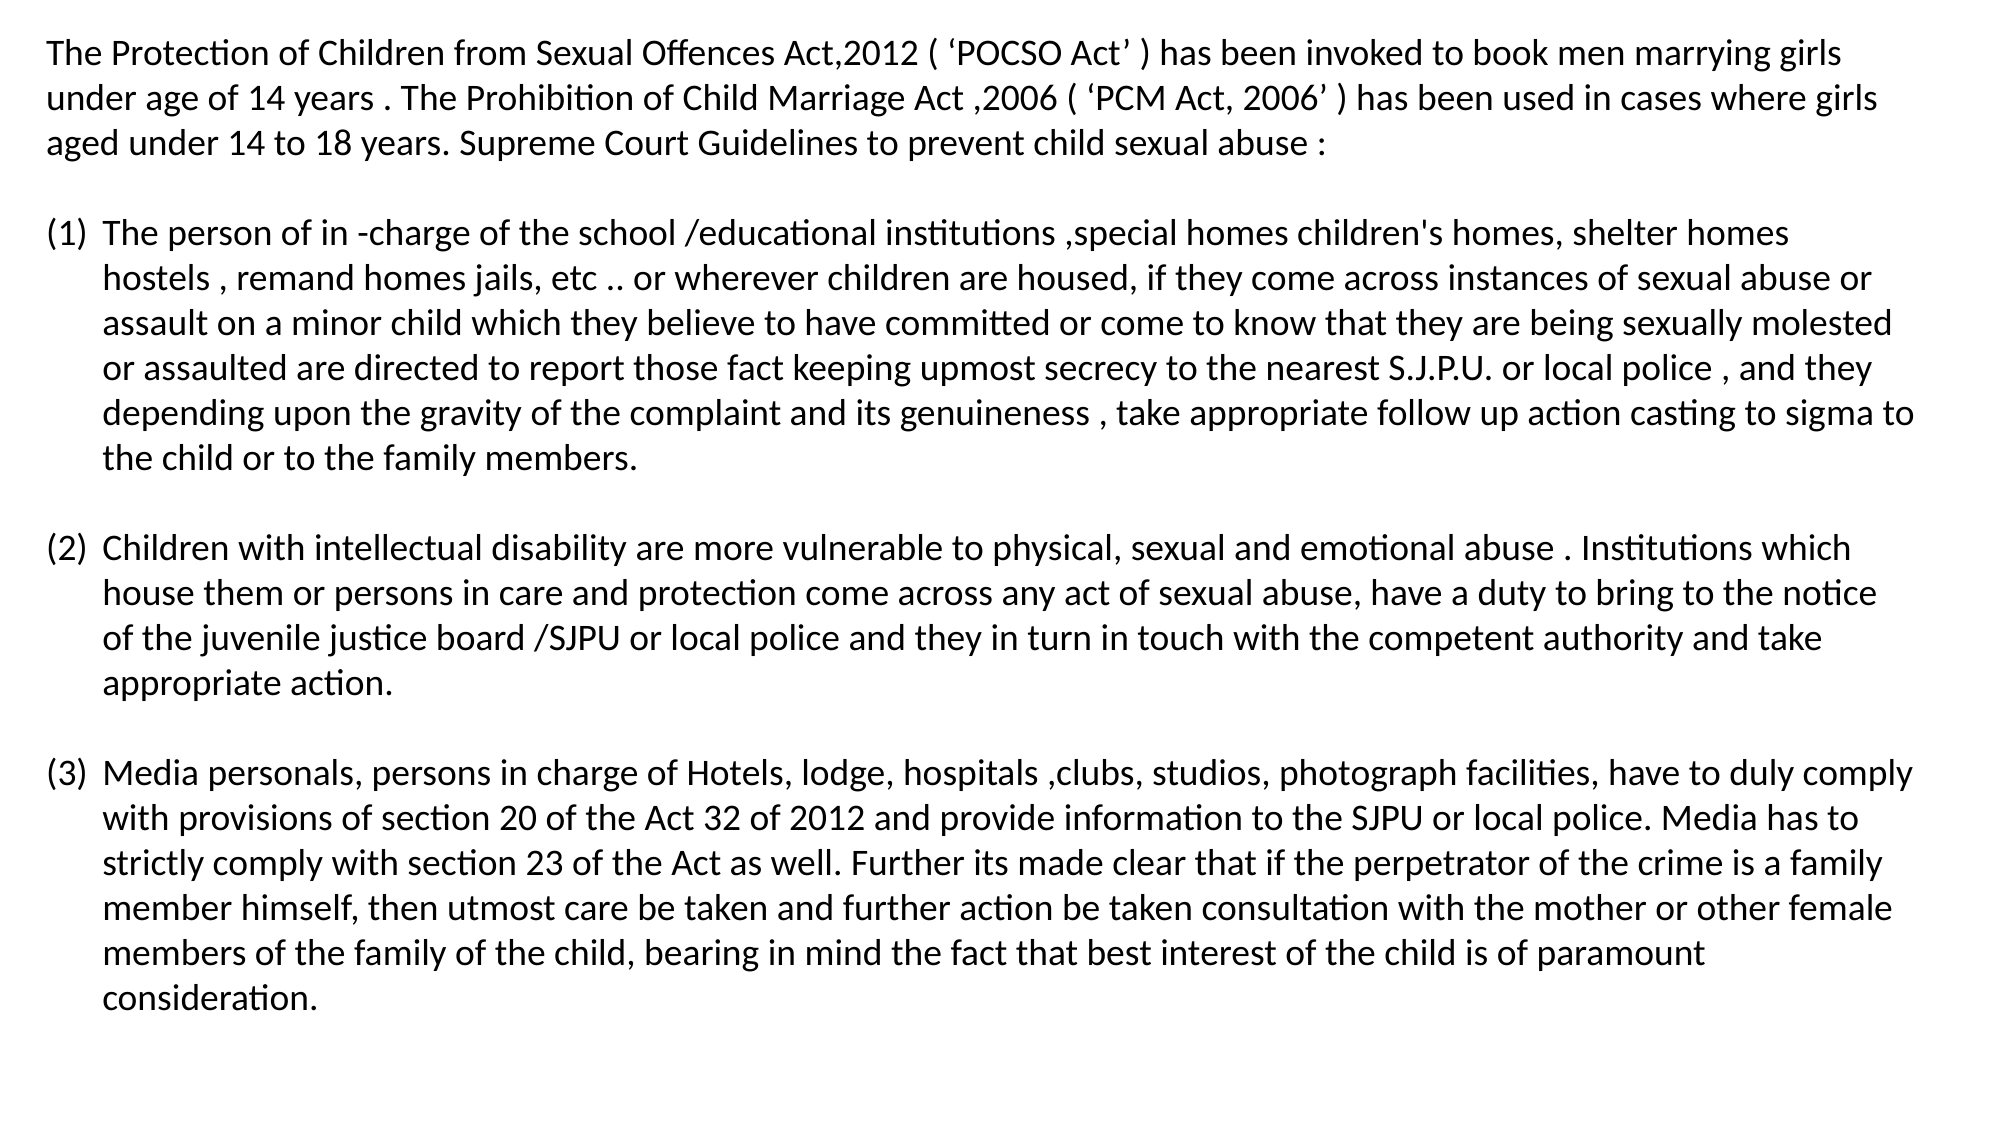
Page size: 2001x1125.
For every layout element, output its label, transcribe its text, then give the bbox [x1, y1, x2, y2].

text_box The Protection of Children from Sexual Offences Act,2012 ( ‘POCSO Act’ ) has been invoked to book men marrying girls under age of 14 years . The Prohibition of Child Marriage Act ,2006 ( ‘PCM Act, 2006’ ) has been used in cases where girls aged under 14 to 18 years. Supreme Court Guidelines to prevent child sexual abuse : The person of in -charge of the school /educational institutions ,special homes children's homes, shelter homes hostels , remand homes jails, etc .. or wherever children are housed, if they come across instances of sexual abuse or assault on a minor child which they believe to have committed or come to know that they are being sexually molested or assaulted are directed to report those fact keeping upmost secrecy to the nearest S.J.P.U. or local police , and they depending upon the gravity of the complaint and its genuineness , take appropriate follow up action casting to sigma to the child or to the family members. Children with intellectual disability are more vulnerable to physical, sexual and emotional abuse . Institutions which house them or persons in care and protection come across any act of sexual abuse, have a duty to bring to the notice of the juvenile justice board /SJPU or local police and they in turn in touch with the competent authority and take appropriate action. Media personals, persons in charge of Hotels, lodge, hospitals ,clubs, studios, photograph facilities, have to duly comply with provisions of section 20 of the Act 32 of 2012 and provide information to the SJPU or local police. Media has to strictly comply with section 23 of the Act as well. Further its made clear that if the perpetrator of the crime is a family member himself, then utmost care be taken and further action be taken consultation with the mother or other female members of the family of the child, bearing in mind the fact that best interest of the child is of paramount consideration. [31, 20, 1932, 1025]
